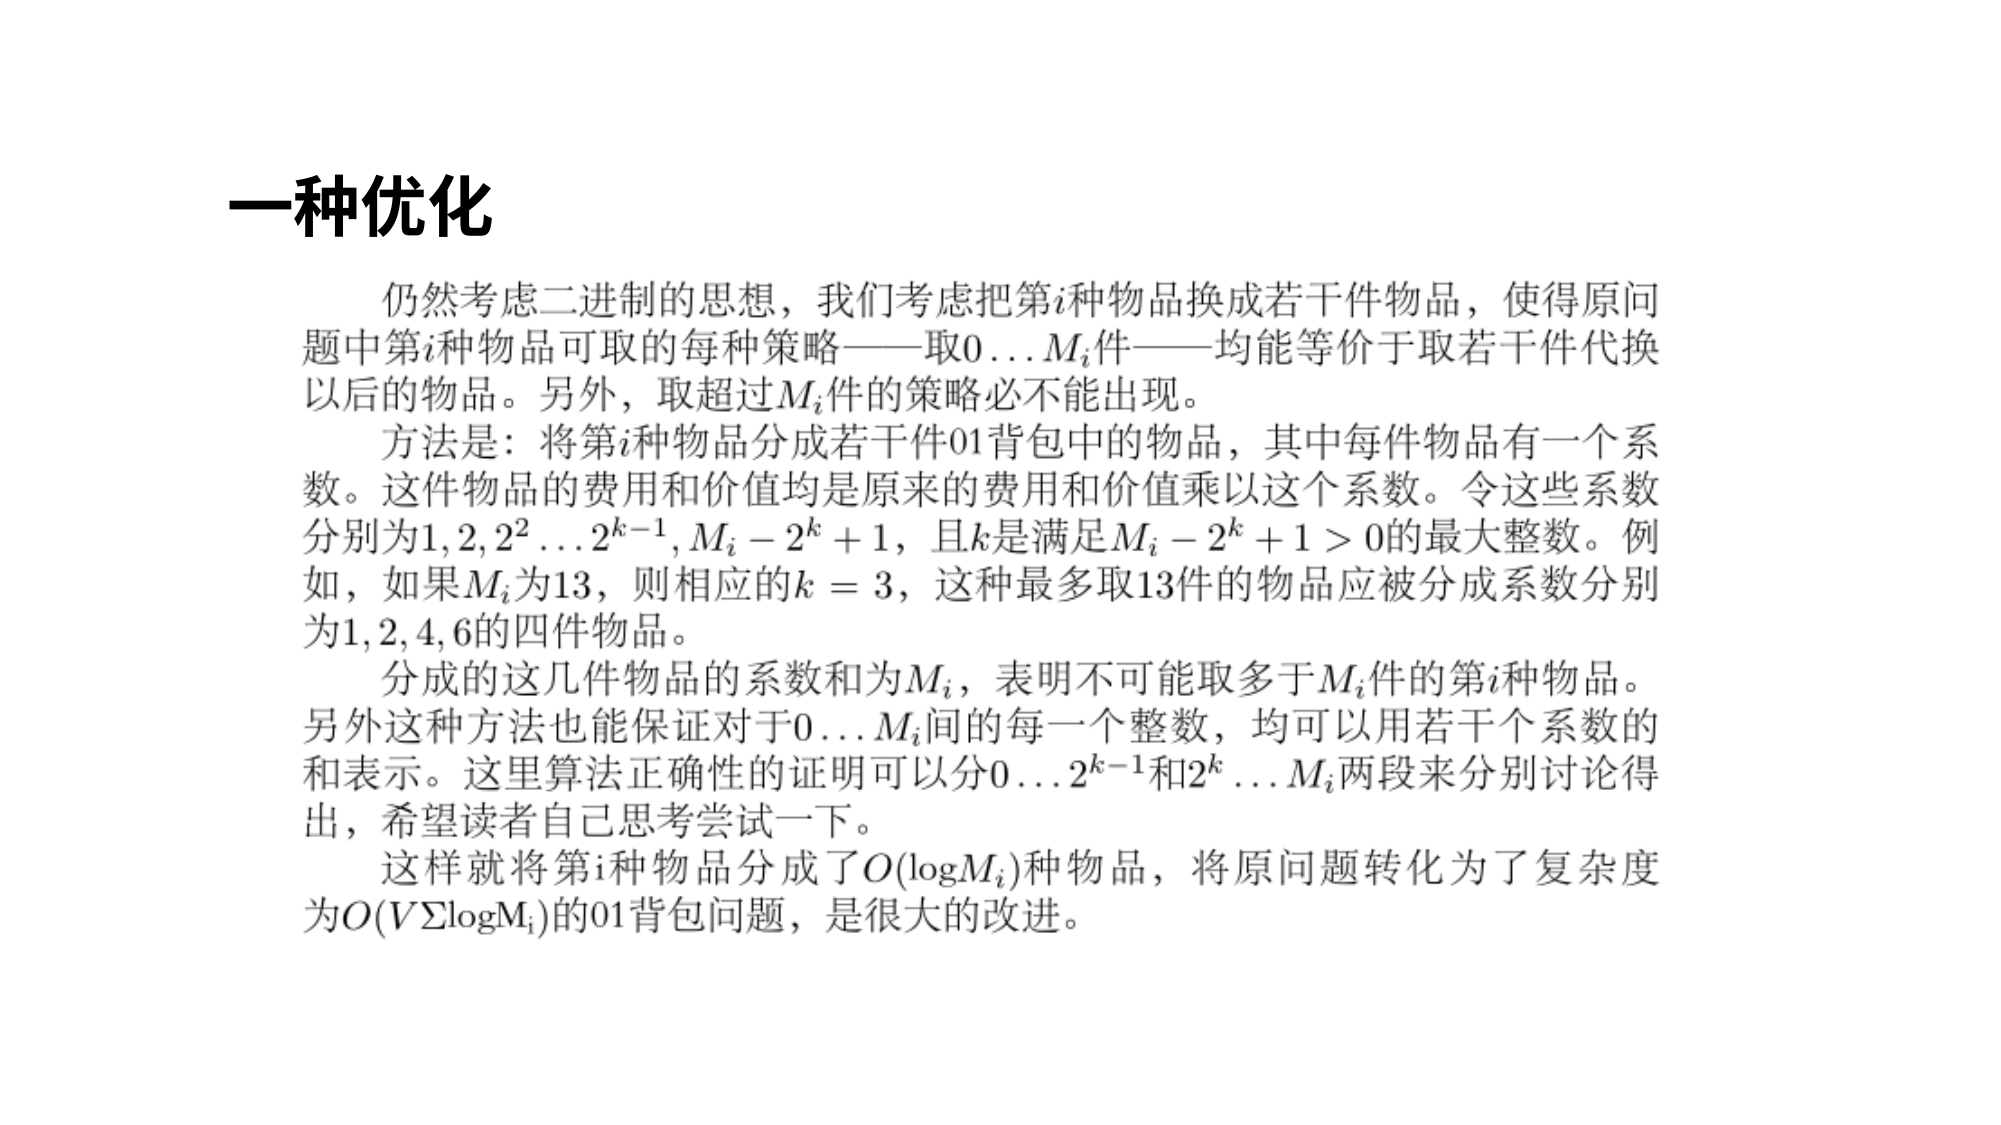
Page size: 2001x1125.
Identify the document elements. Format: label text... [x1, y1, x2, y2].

picture [295, 276, 1670, 942]
text_box 一种优化 [212, 156, 510, 252]
